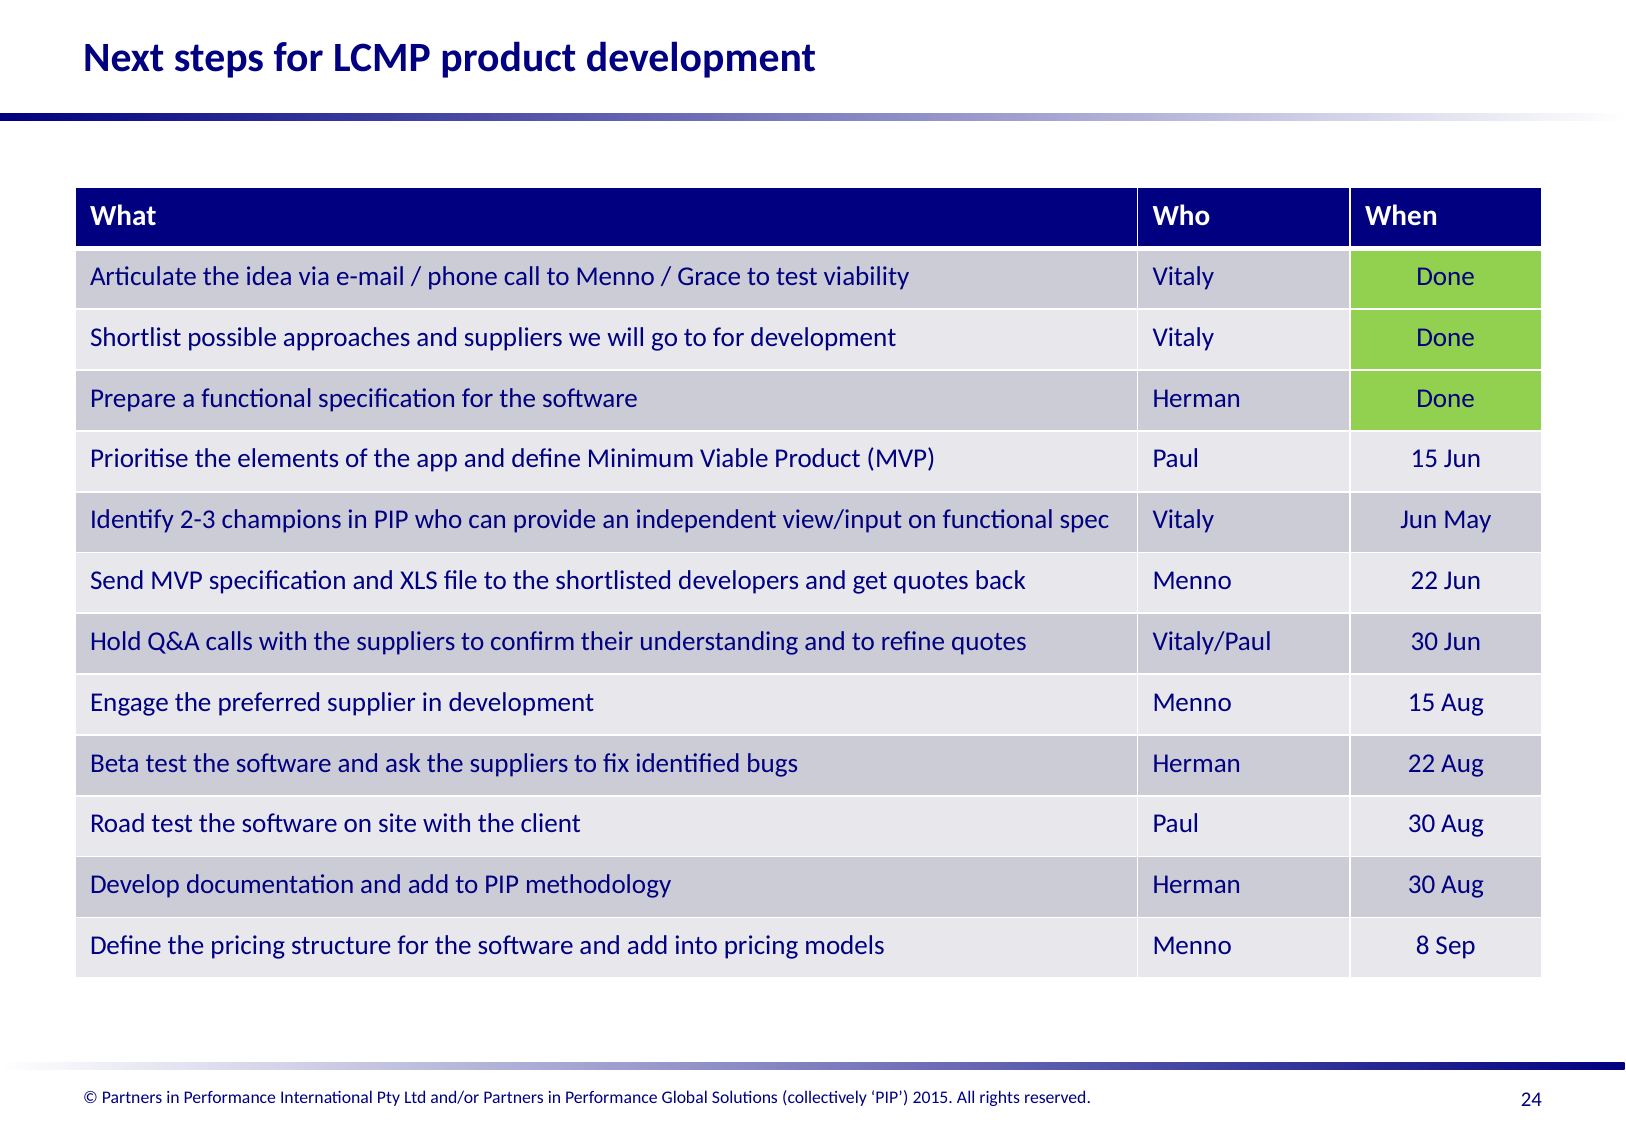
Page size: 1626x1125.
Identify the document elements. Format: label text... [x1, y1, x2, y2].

table_cell 30 Aug [1351, 797, 1541, 856]
table_cell Menno [1138, 675, 1349, 734]
table_cell Menno [1138, 918, 1349, 977]
table_cell Jun May [1351, 493, 1541, 552]
table_cell Articulate the idea via e-mail / phone call to Menno / Grace to test viability [76, 251, 1137, 308]
table_cell 15 Aug [1351, 675, 1541, 734]
slide_number 24 [1406, 1085, 1542, 1111]
table_cell 30 Aug [1351, 857, 1541, 917]
table_cell 22 Aug [1351, 736, 1541, 795]
table_cell Herman [1138, 736, 1349, 795]
table_cell Done [1351, 310, 1541, 369]
table_cell Define the pricing structure for the software and add into pricing models [76, 918, 1137, 977]
table_cell 8 Sep [1351, 918, 1541, 977]
table_cell 22 Jun [1351, 553, 1541, 612]
table_cell Paul [1138, 797, 1349, 856]
table_cell Identify 2-3 champions in PIP who can provide an independent view/input on functional spec [76, 493, 1137, 552]
table_cell 30 Jun [1351, 614, 1541, 673]
table_header When [1351, 188, 1541, 246]
table_cell Vitaly/Paul [1138, 614, 1349, 673]
table_cell Done [1351, 371, 1541, 430]
table_cell Prioritise the elements of the app and define Minimum Viable Product (MVP) [76, 432, 1137, 491]
table_cell 15 Jun [1351, 432, 1541, 491]
table_cell Prepare a functional specification for the software [76, 371, 1137, 430]
table_cell Beta test the software and ask the suppliers to fix identified bugs [76, 736, 1137, 795]
table_cell Develop documentation and add to PIP methodology [76, 857, 1137, 917]
table_cell Engage the preferred supplier in development [76, 675, 1137, 734]
table_header What [76, 188, 1137, 246]
table_cell Done [1351, 251, 1541, 308]
table_cell Hold Q&A calls with the suppliers to confirm their understanding and to refine quotes [76, 614, 1137, 673]
table_cell Menno [1138, 553, 1349, 612]
table_cell Herman [1138, 857, 1349, 917]
table_cell Vitaly [1138, 251, 1349, 308]
title Next steps for LCMP product development [82, 25, 1542, 91]
table_cell Vitaly [1138, 310, 1349, 369]
table_cell Send MVP specification and XLS file to the shortlisted developers and get quotes back [76, 553, 1137, 612]
table_cell Herman [1138, 371, 1349, 430]
table_cell Paul [1138, 432, 1349, 491]
table_cell Road test the software on site with the client [76, 797, 1137, 856]
table_cell Shortlist possible approaches and suppliers we will go to for development [76, 310, 1137, 369]
table_header Who [1138, 188, 1349, 246]
table_cell Vitaly [1138, 493, 1349, 552]
